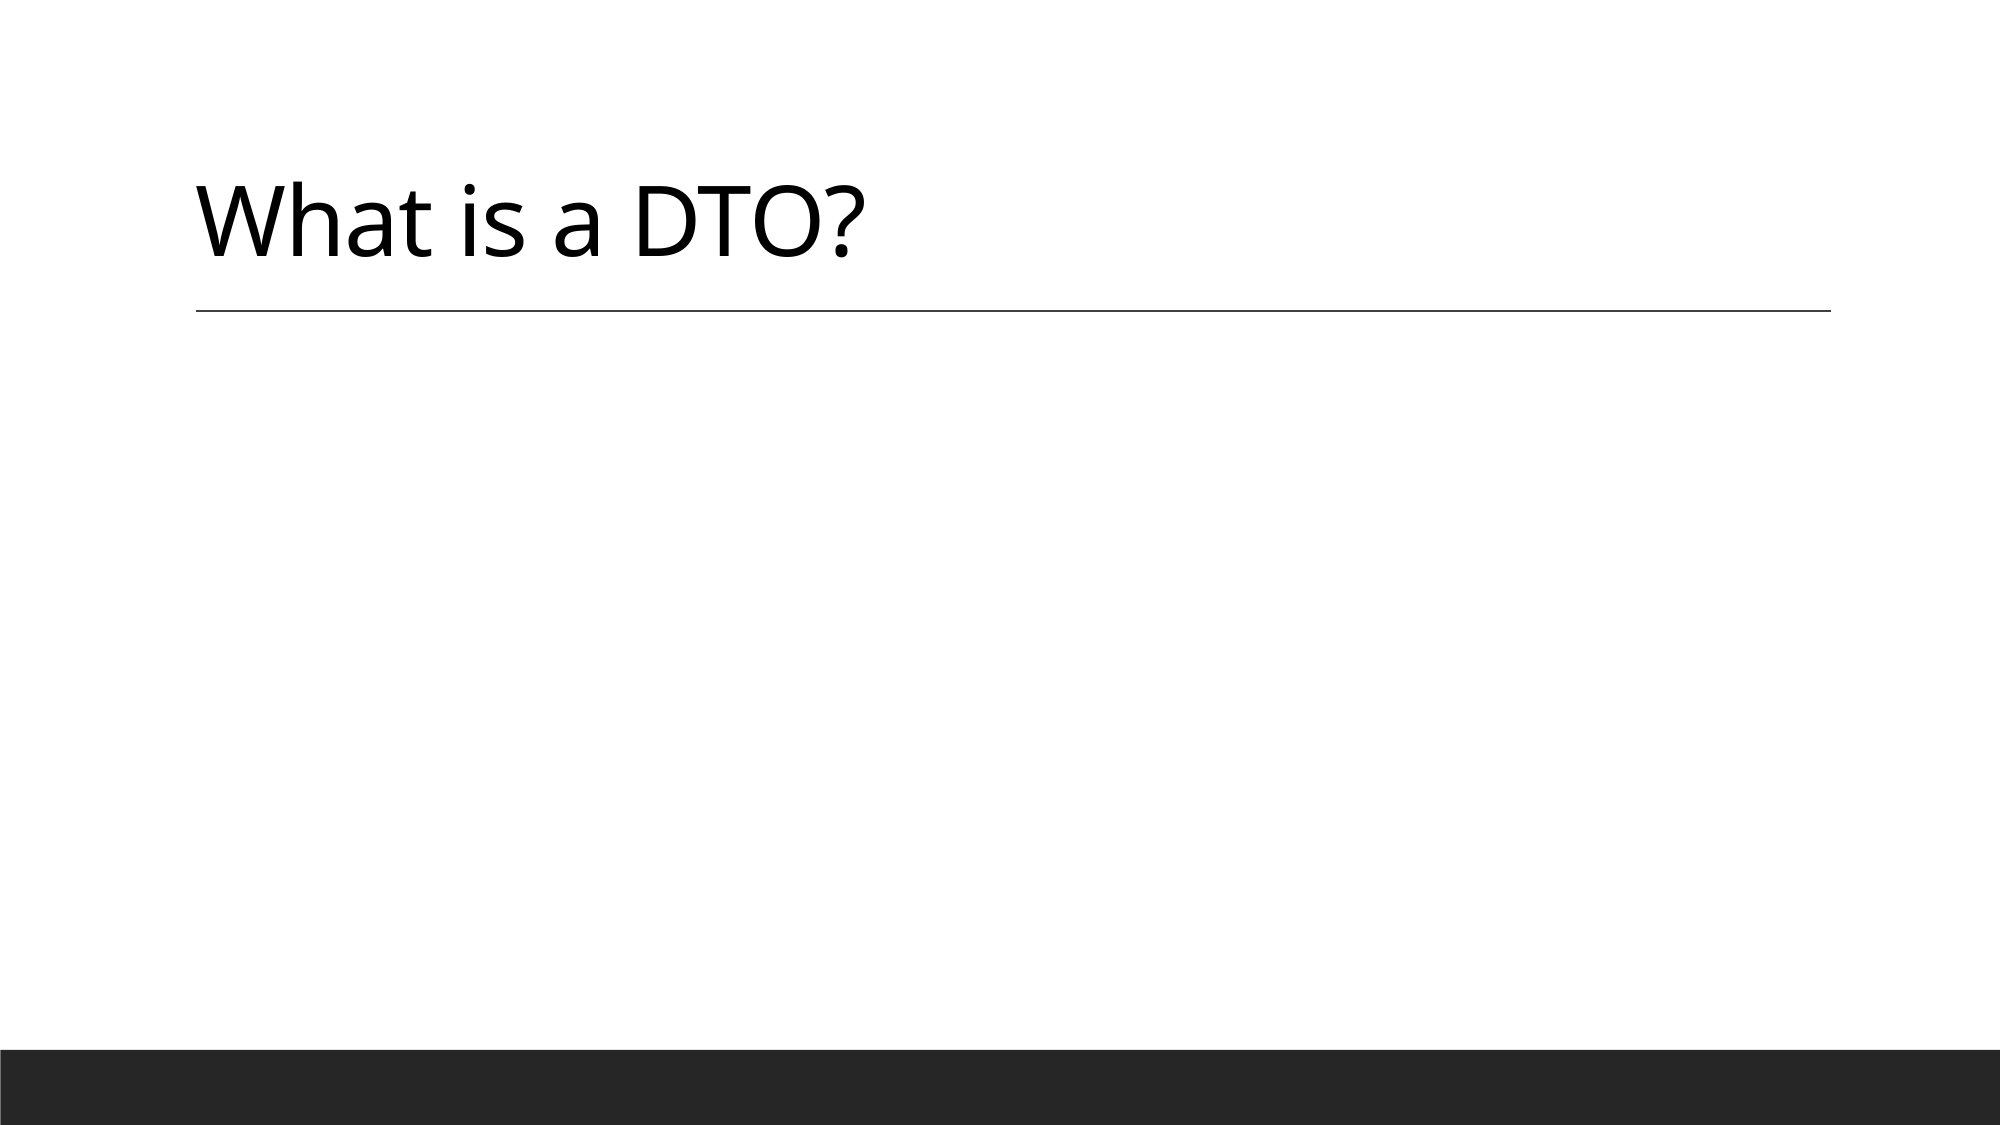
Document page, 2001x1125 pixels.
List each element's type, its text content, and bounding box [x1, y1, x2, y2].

title What is a DTO? [180, 47, 1830, 285]
